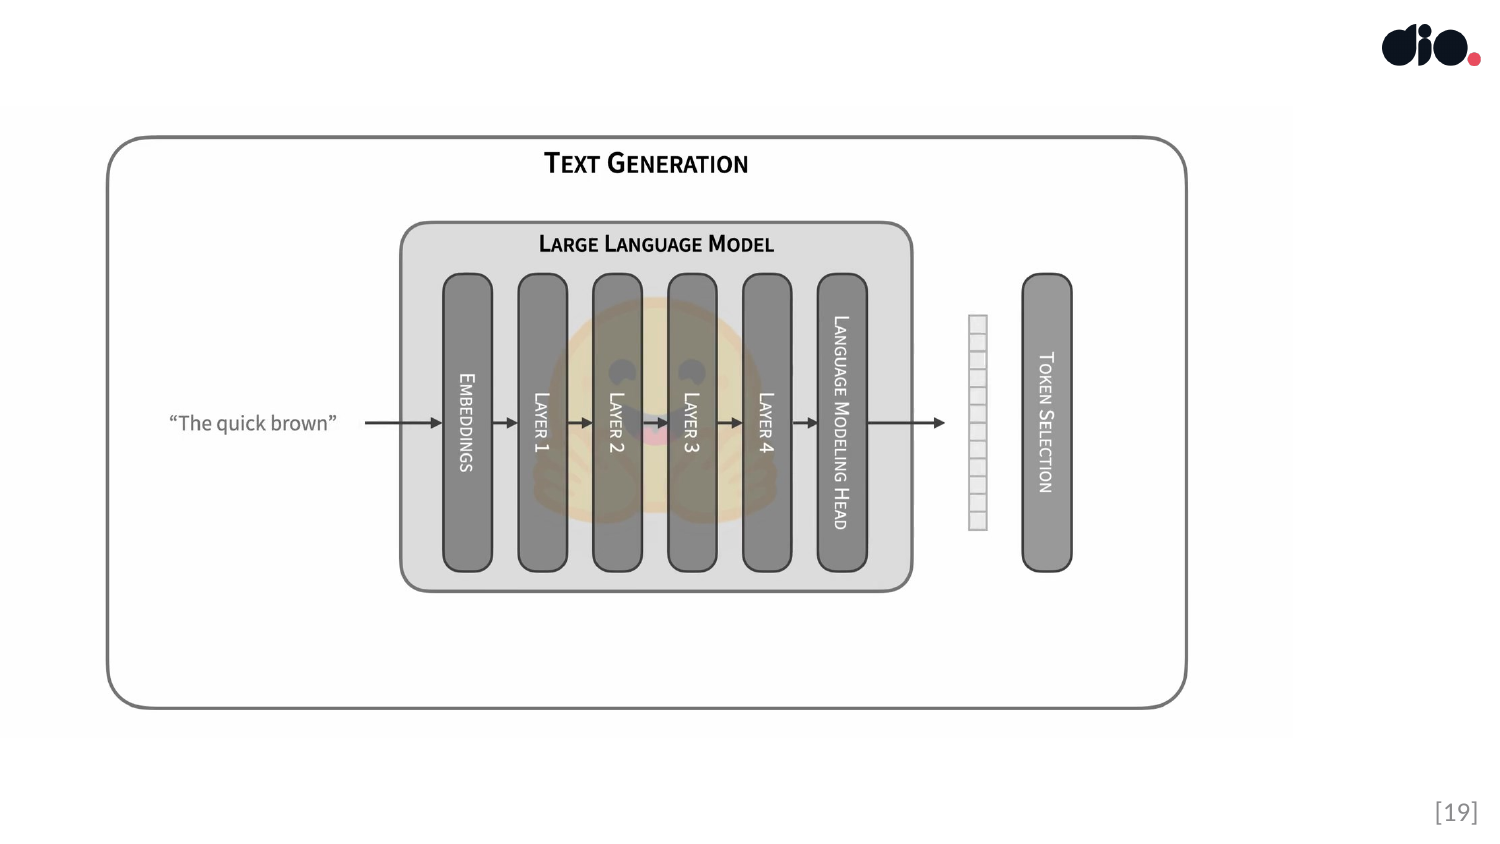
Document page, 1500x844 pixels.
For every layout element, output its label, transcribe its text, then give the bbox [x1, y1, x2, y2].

picture [1382, 24, 1481, 66]
slide_number [19] [1403, 779, 1494, 844]
picture [0, 106, 1293, 738]
